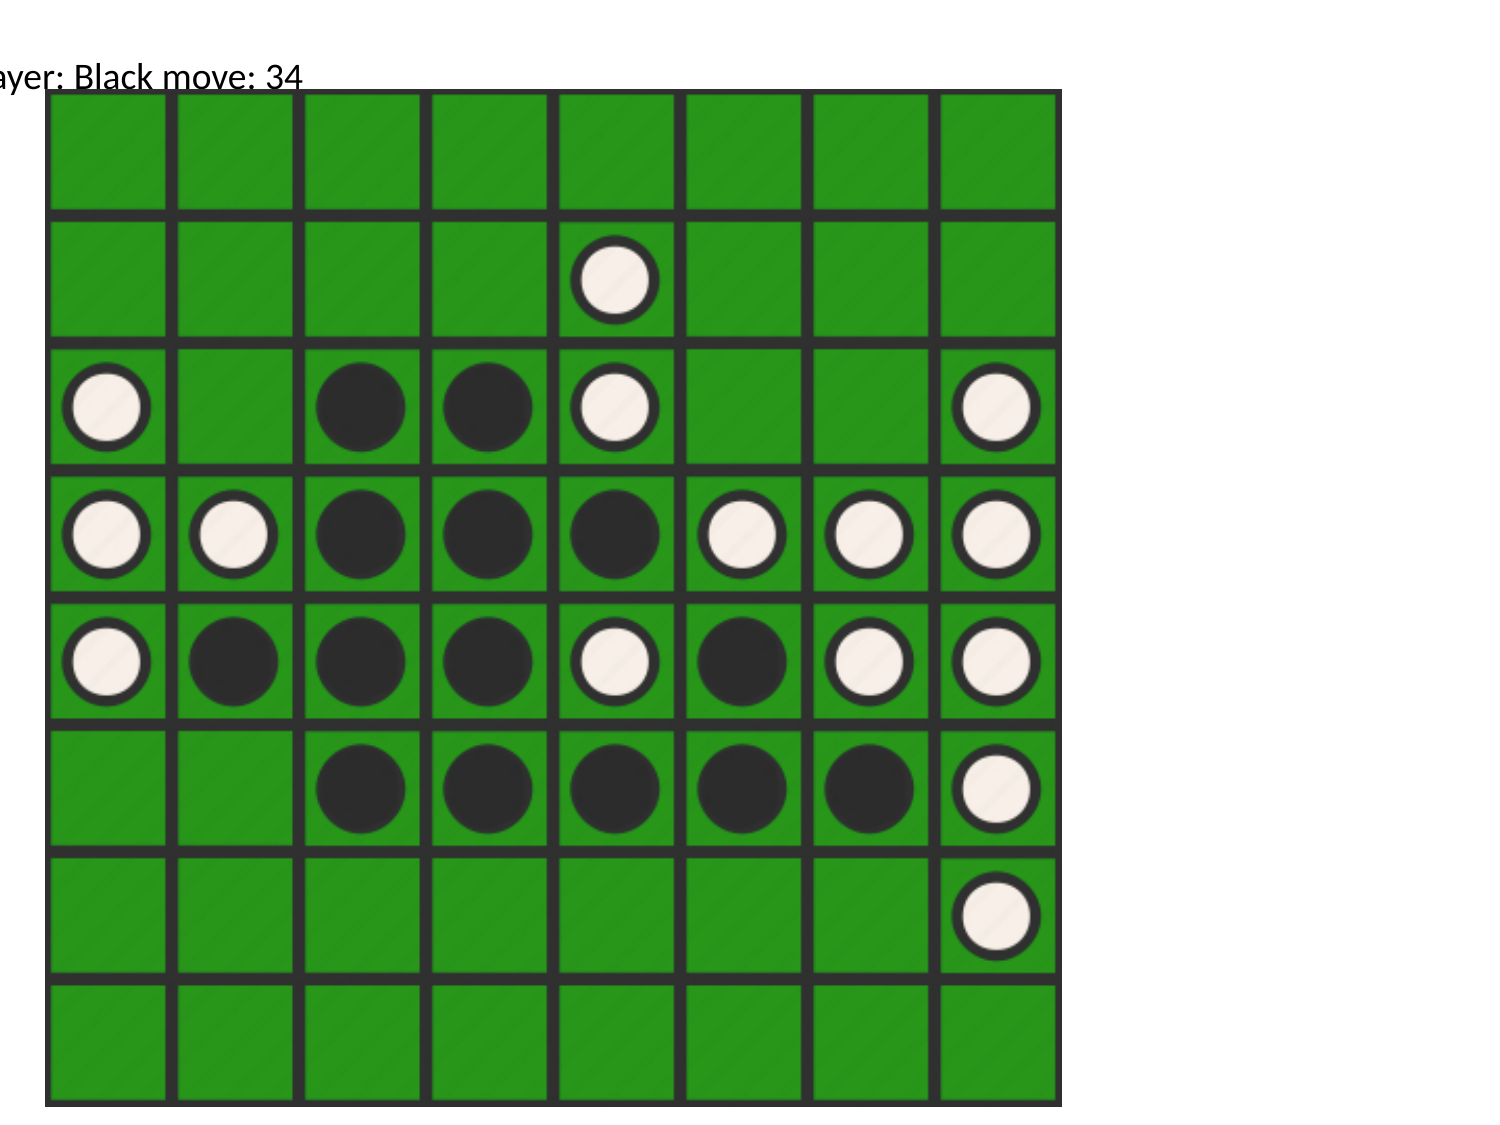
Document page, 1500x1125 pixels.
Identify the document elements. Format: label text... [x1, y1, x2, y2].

text_box turn: 25 player: Black move: 34 [0, 44, 319, 105]
picture [44, 89, 1062, 1107]
